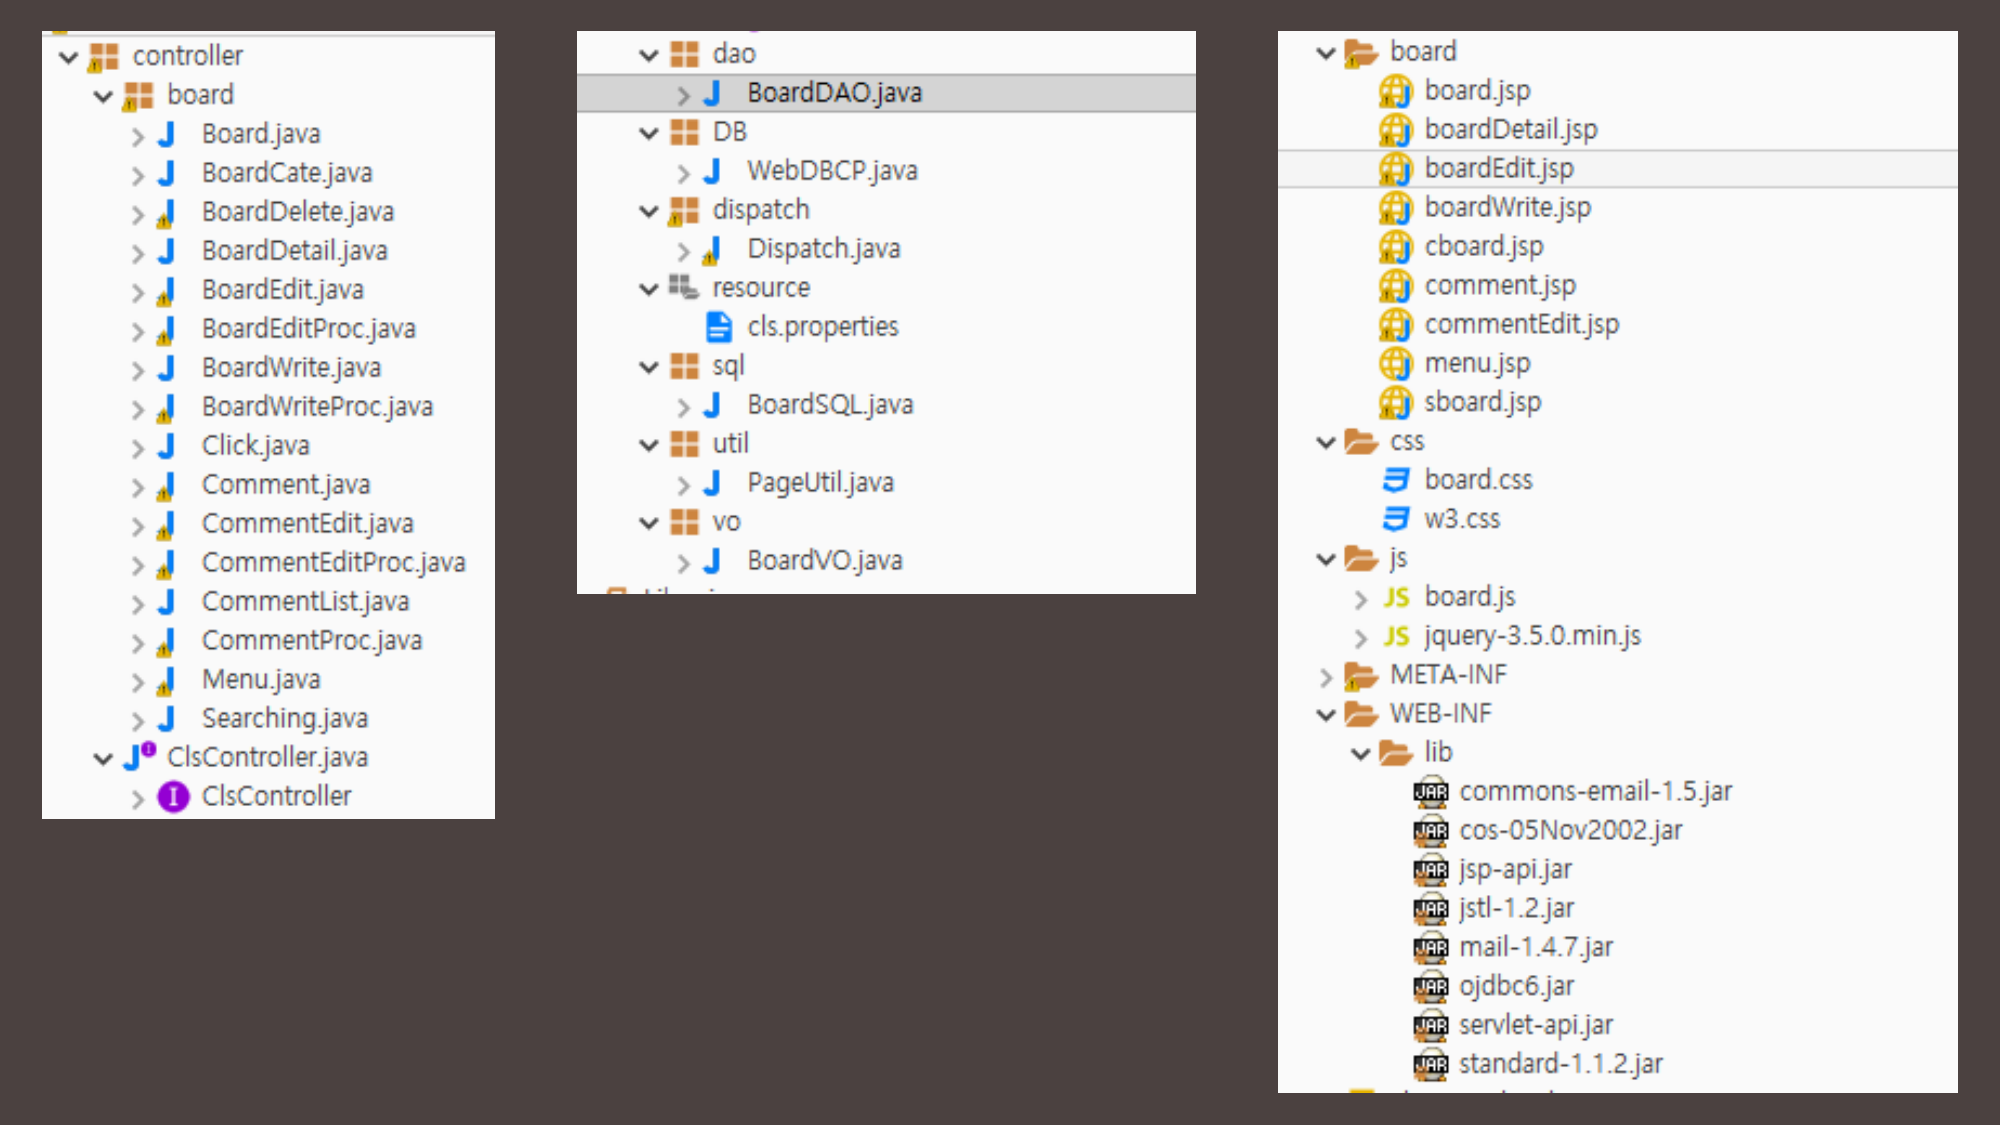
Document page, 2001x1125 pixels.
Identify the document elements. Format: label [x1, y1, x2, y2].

picture [577, 31, 1196, 594]
picture [42, 31, 495, 819]
picture [1278, 31, 1958, 1093]
